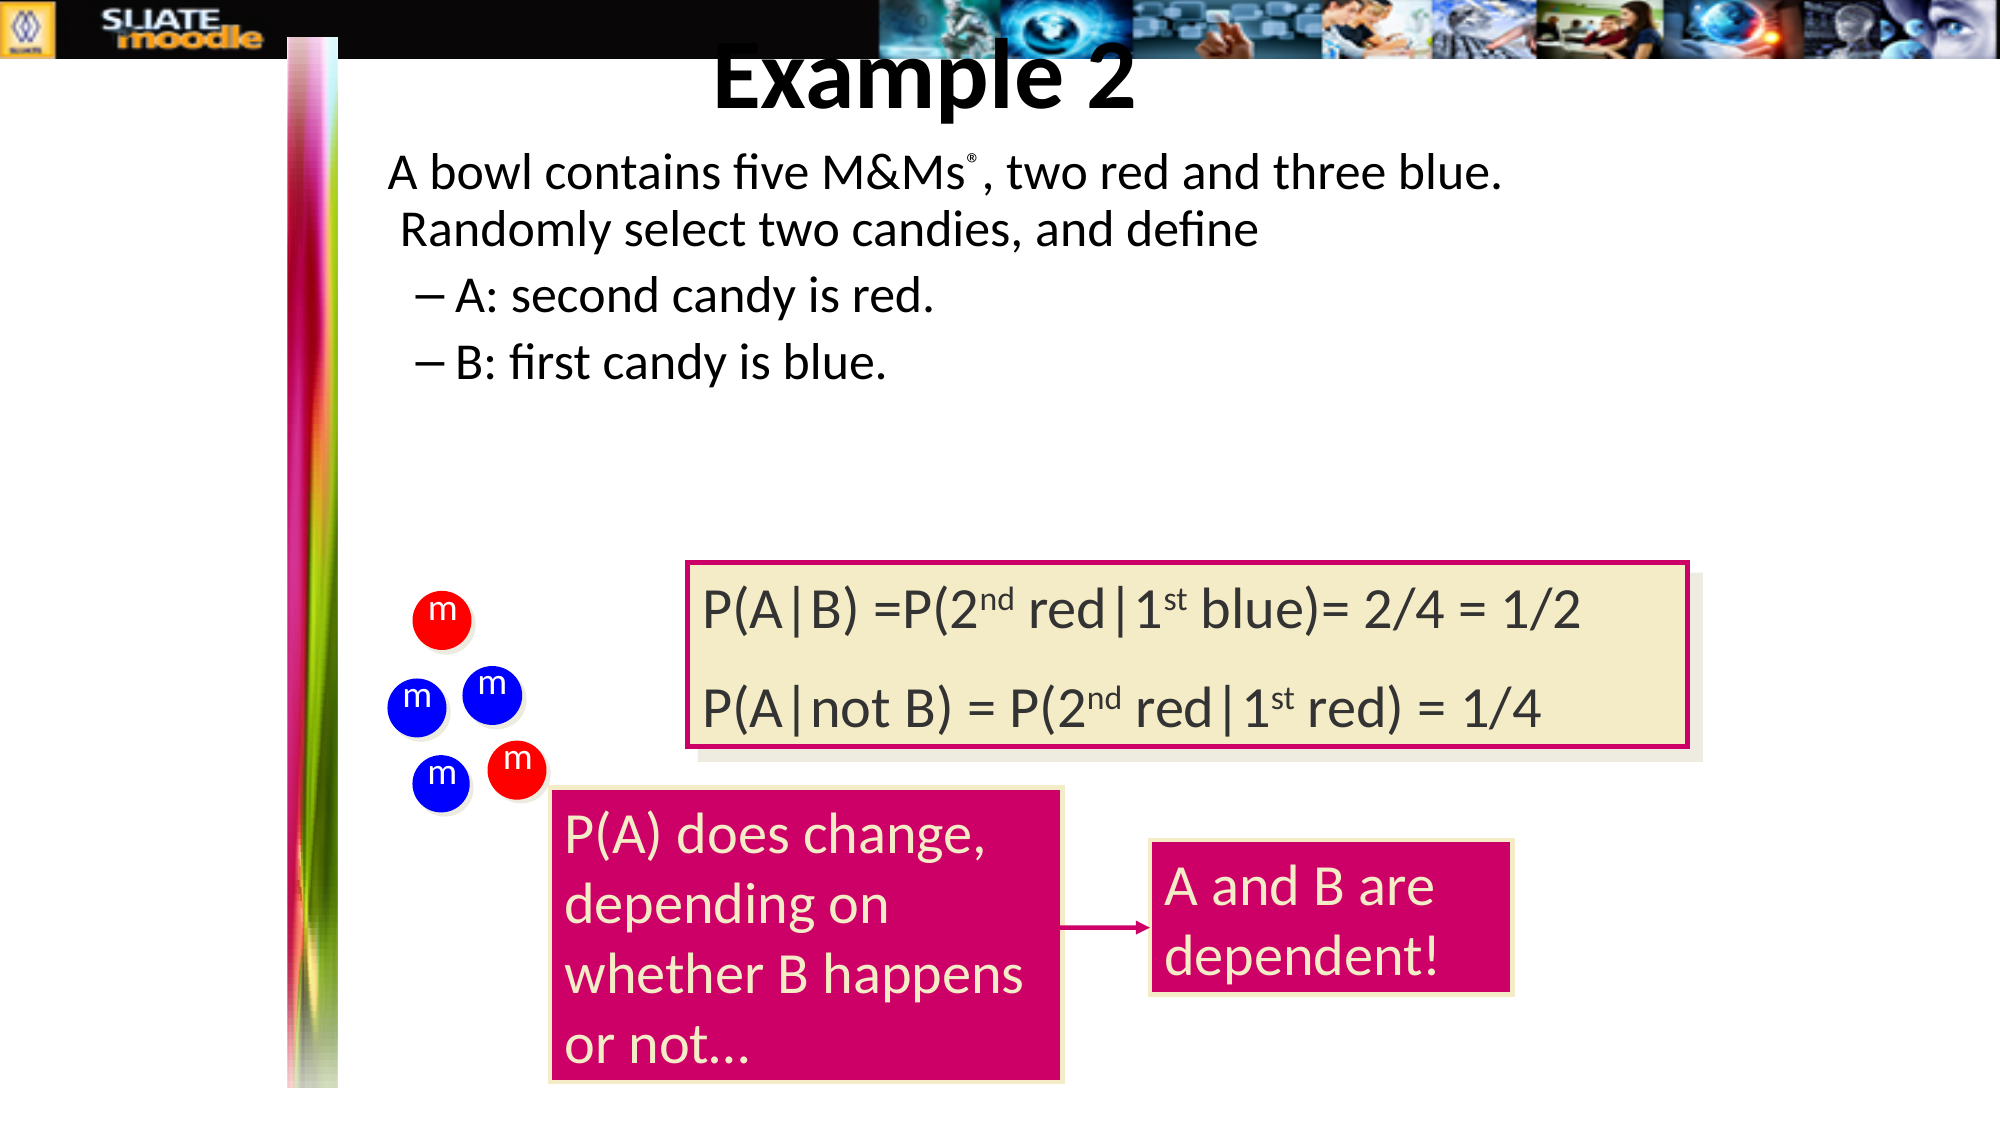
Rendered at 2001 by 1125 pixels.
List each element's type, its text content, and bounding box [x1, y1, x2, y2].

text_box P(A) does change, depending on whether B happens or not… [549, 787, 1063, 1083]
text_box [412, 574, 475, 651]
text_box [1049, 839, 1513, 1001]
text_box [412, 739, 473, 813]
picture [287, 37, 338, 1088]
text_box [387, 662, 450, 738]
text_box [487, 724, 550, 800]
list A bowl contains five M&Ms®, two red and three blue. Randomly select two candies, and define A: second candy is red. B: first candy is blue. [341, 137, 1688, 400]
picture [1613, 0, 2000, 59]
title Example 2 [237, 0, 1613, 163]
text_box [462, 649, 526, 726]
text_box P(A|B) =P(2nd red|1st blue)= 2/4 = 1/2 P(A|not B) = P(2nd red|1st red) = 1/4 [687, 562, 1688, 747]
picture [0, 0, 237, 59]
